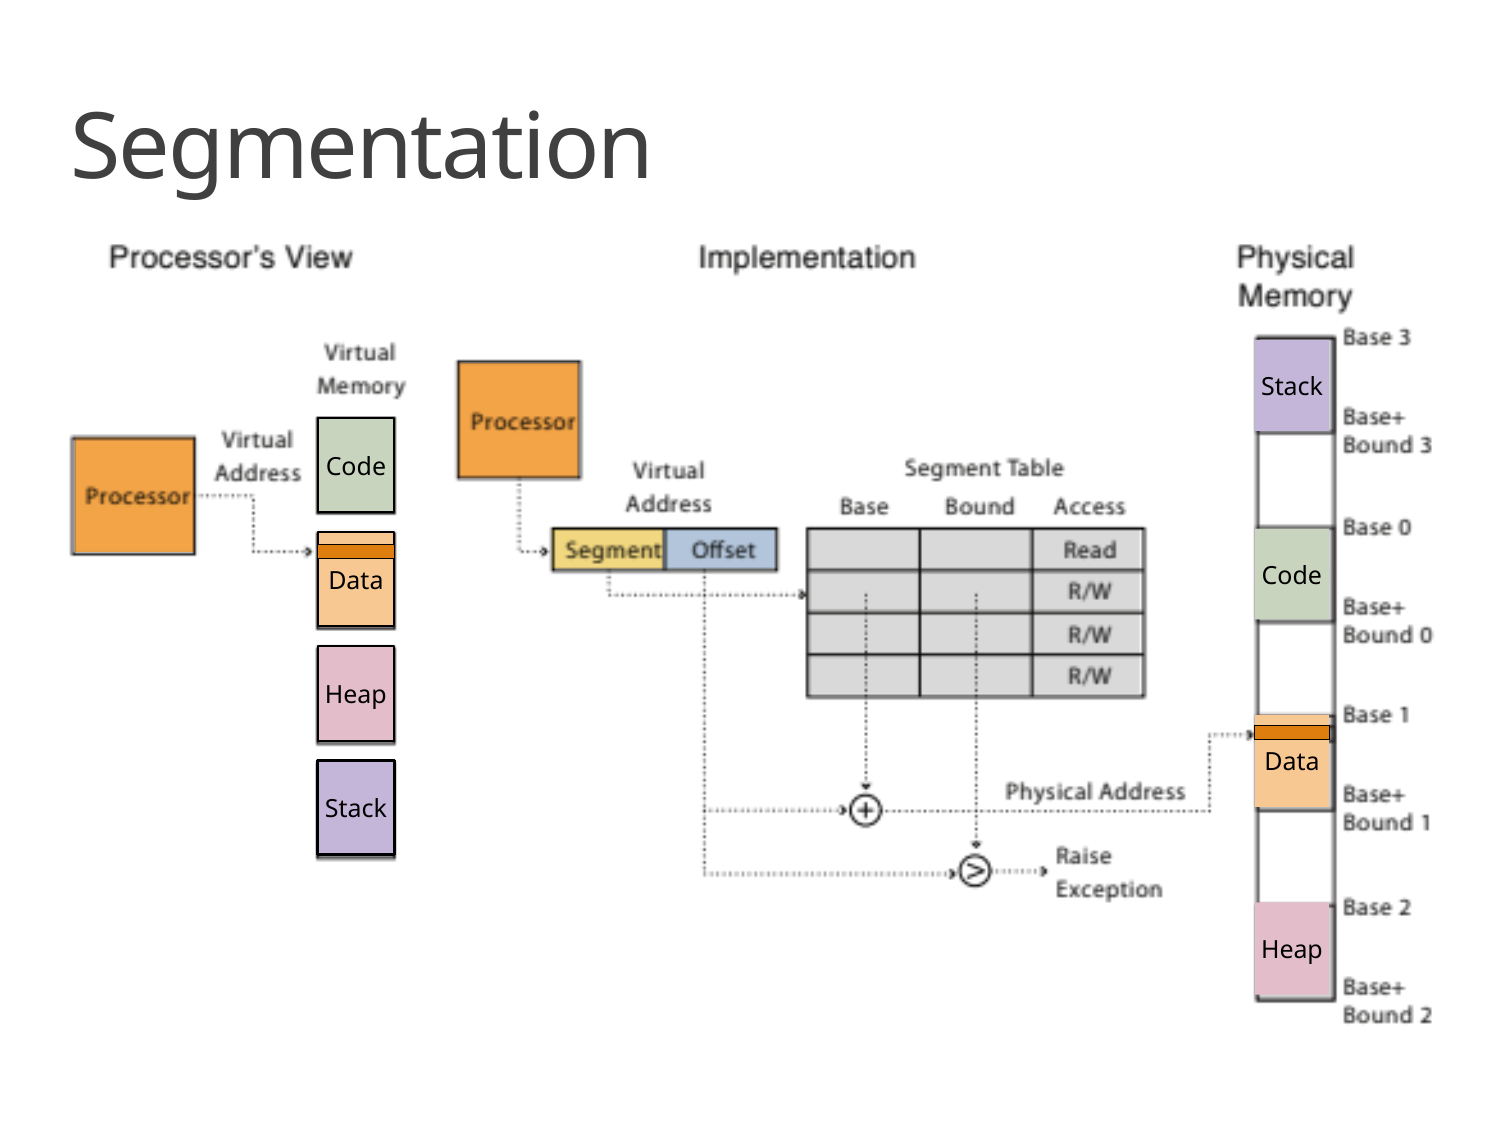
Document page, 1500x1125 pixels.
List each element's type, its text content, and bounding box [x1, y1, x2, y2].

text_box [1253, 339, 1330, 995]
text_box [11, 207, 432, 1065]
title Segmentation [70, 101, 1430, 207]
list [432, 207, 1465, 1065]
